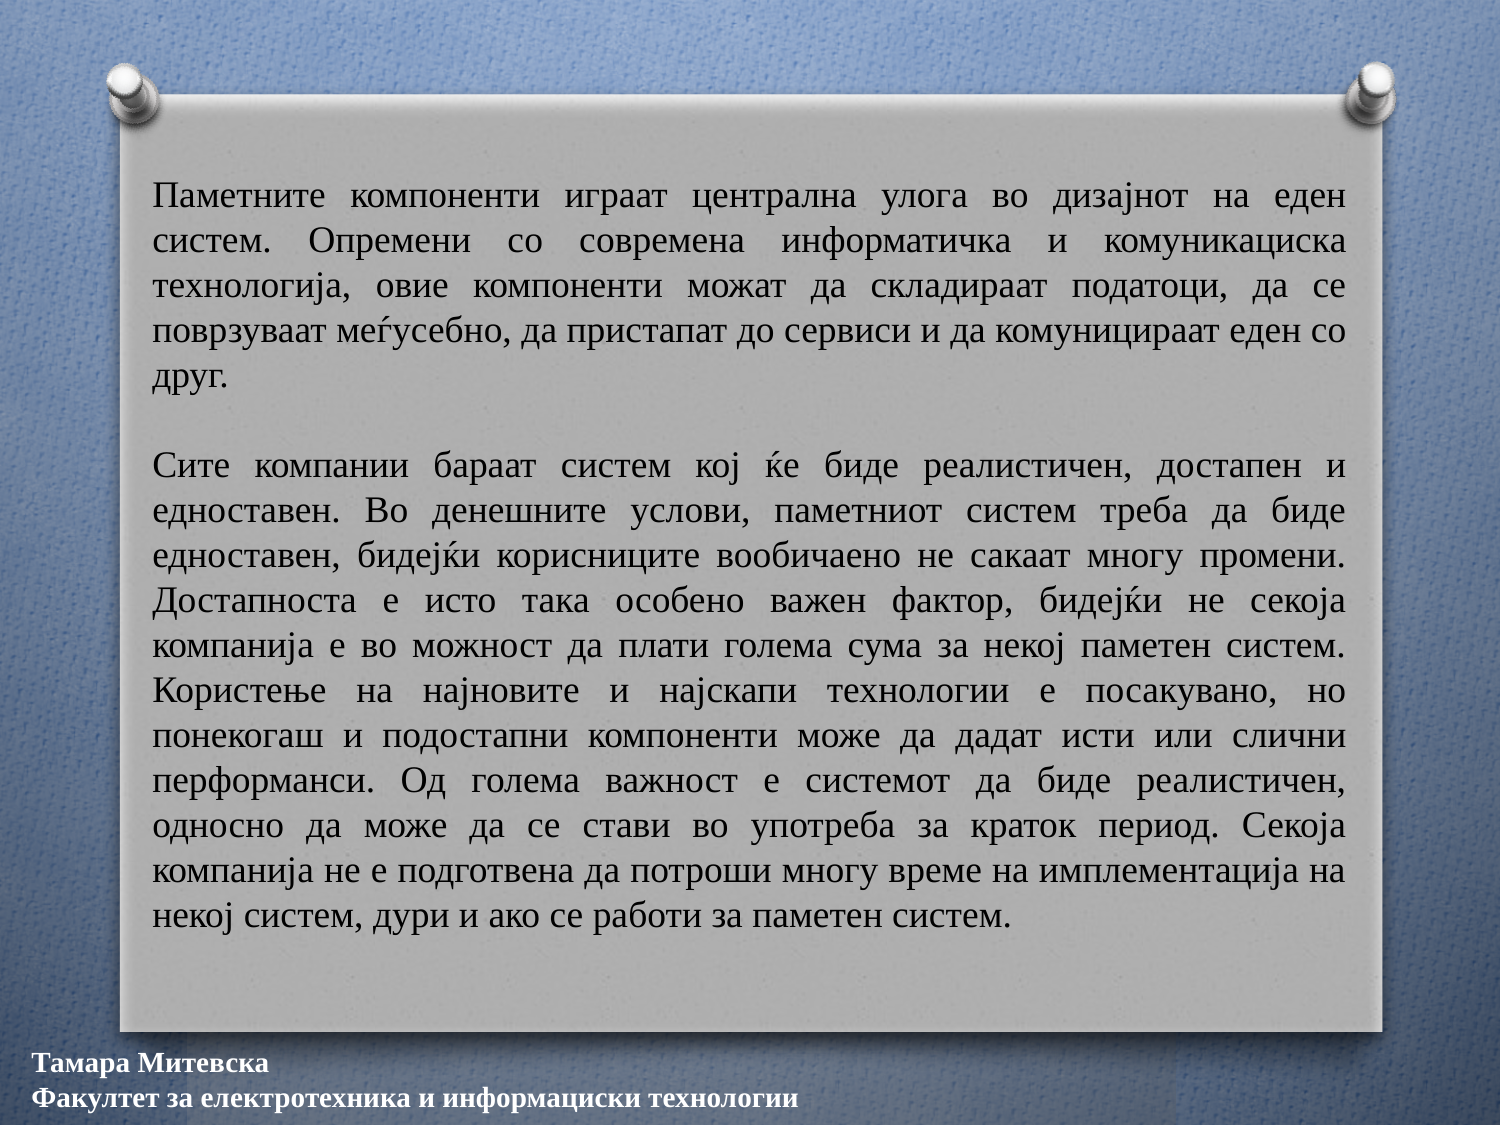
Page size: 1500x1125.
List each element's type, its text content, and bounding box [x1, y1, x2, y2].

text_box Паметните компоненти играат централна улога во дизајнот на еден систем. Опремени со современа информатичка и комуникациска технологија, овие компоненти можат да складираат податоци, да се поврзуваат меѓусебно, да пристапат до сервиси и да комуницираат еден со друг. Сите компании бараат систем кој ќе биде реалистичен, достапен и едноставен. Во денешните услови, паметниот систем треба да биде едноставен, бидејќи корисниците вообичаено не сакаат многу промени. Достапноста е исто така особено важен фактор, бидејќи не секоја компанија е во можност да плати голема сума за некој паметен систем. Користење на најновите и најскапи технологии е посакувано, но понекогаш и подостапни компоненти може да дадат исти или слични перформанси. Од голема важност е системот да биде реалистичен, односно да може да се стави во употреба за краток период. Секоја компанија не е подготвена да потроши многу време на имплементација на некој систем, дури и ако се работи за паметен систем. [137, 162, 1363, 943]
picture [75, 29, 198, 153]
picture [1317, 35, 1439, 156]
text_box Тамара Митевска Факултет за електротехника и информациски технологии [16, 1036, 815, 1121]
